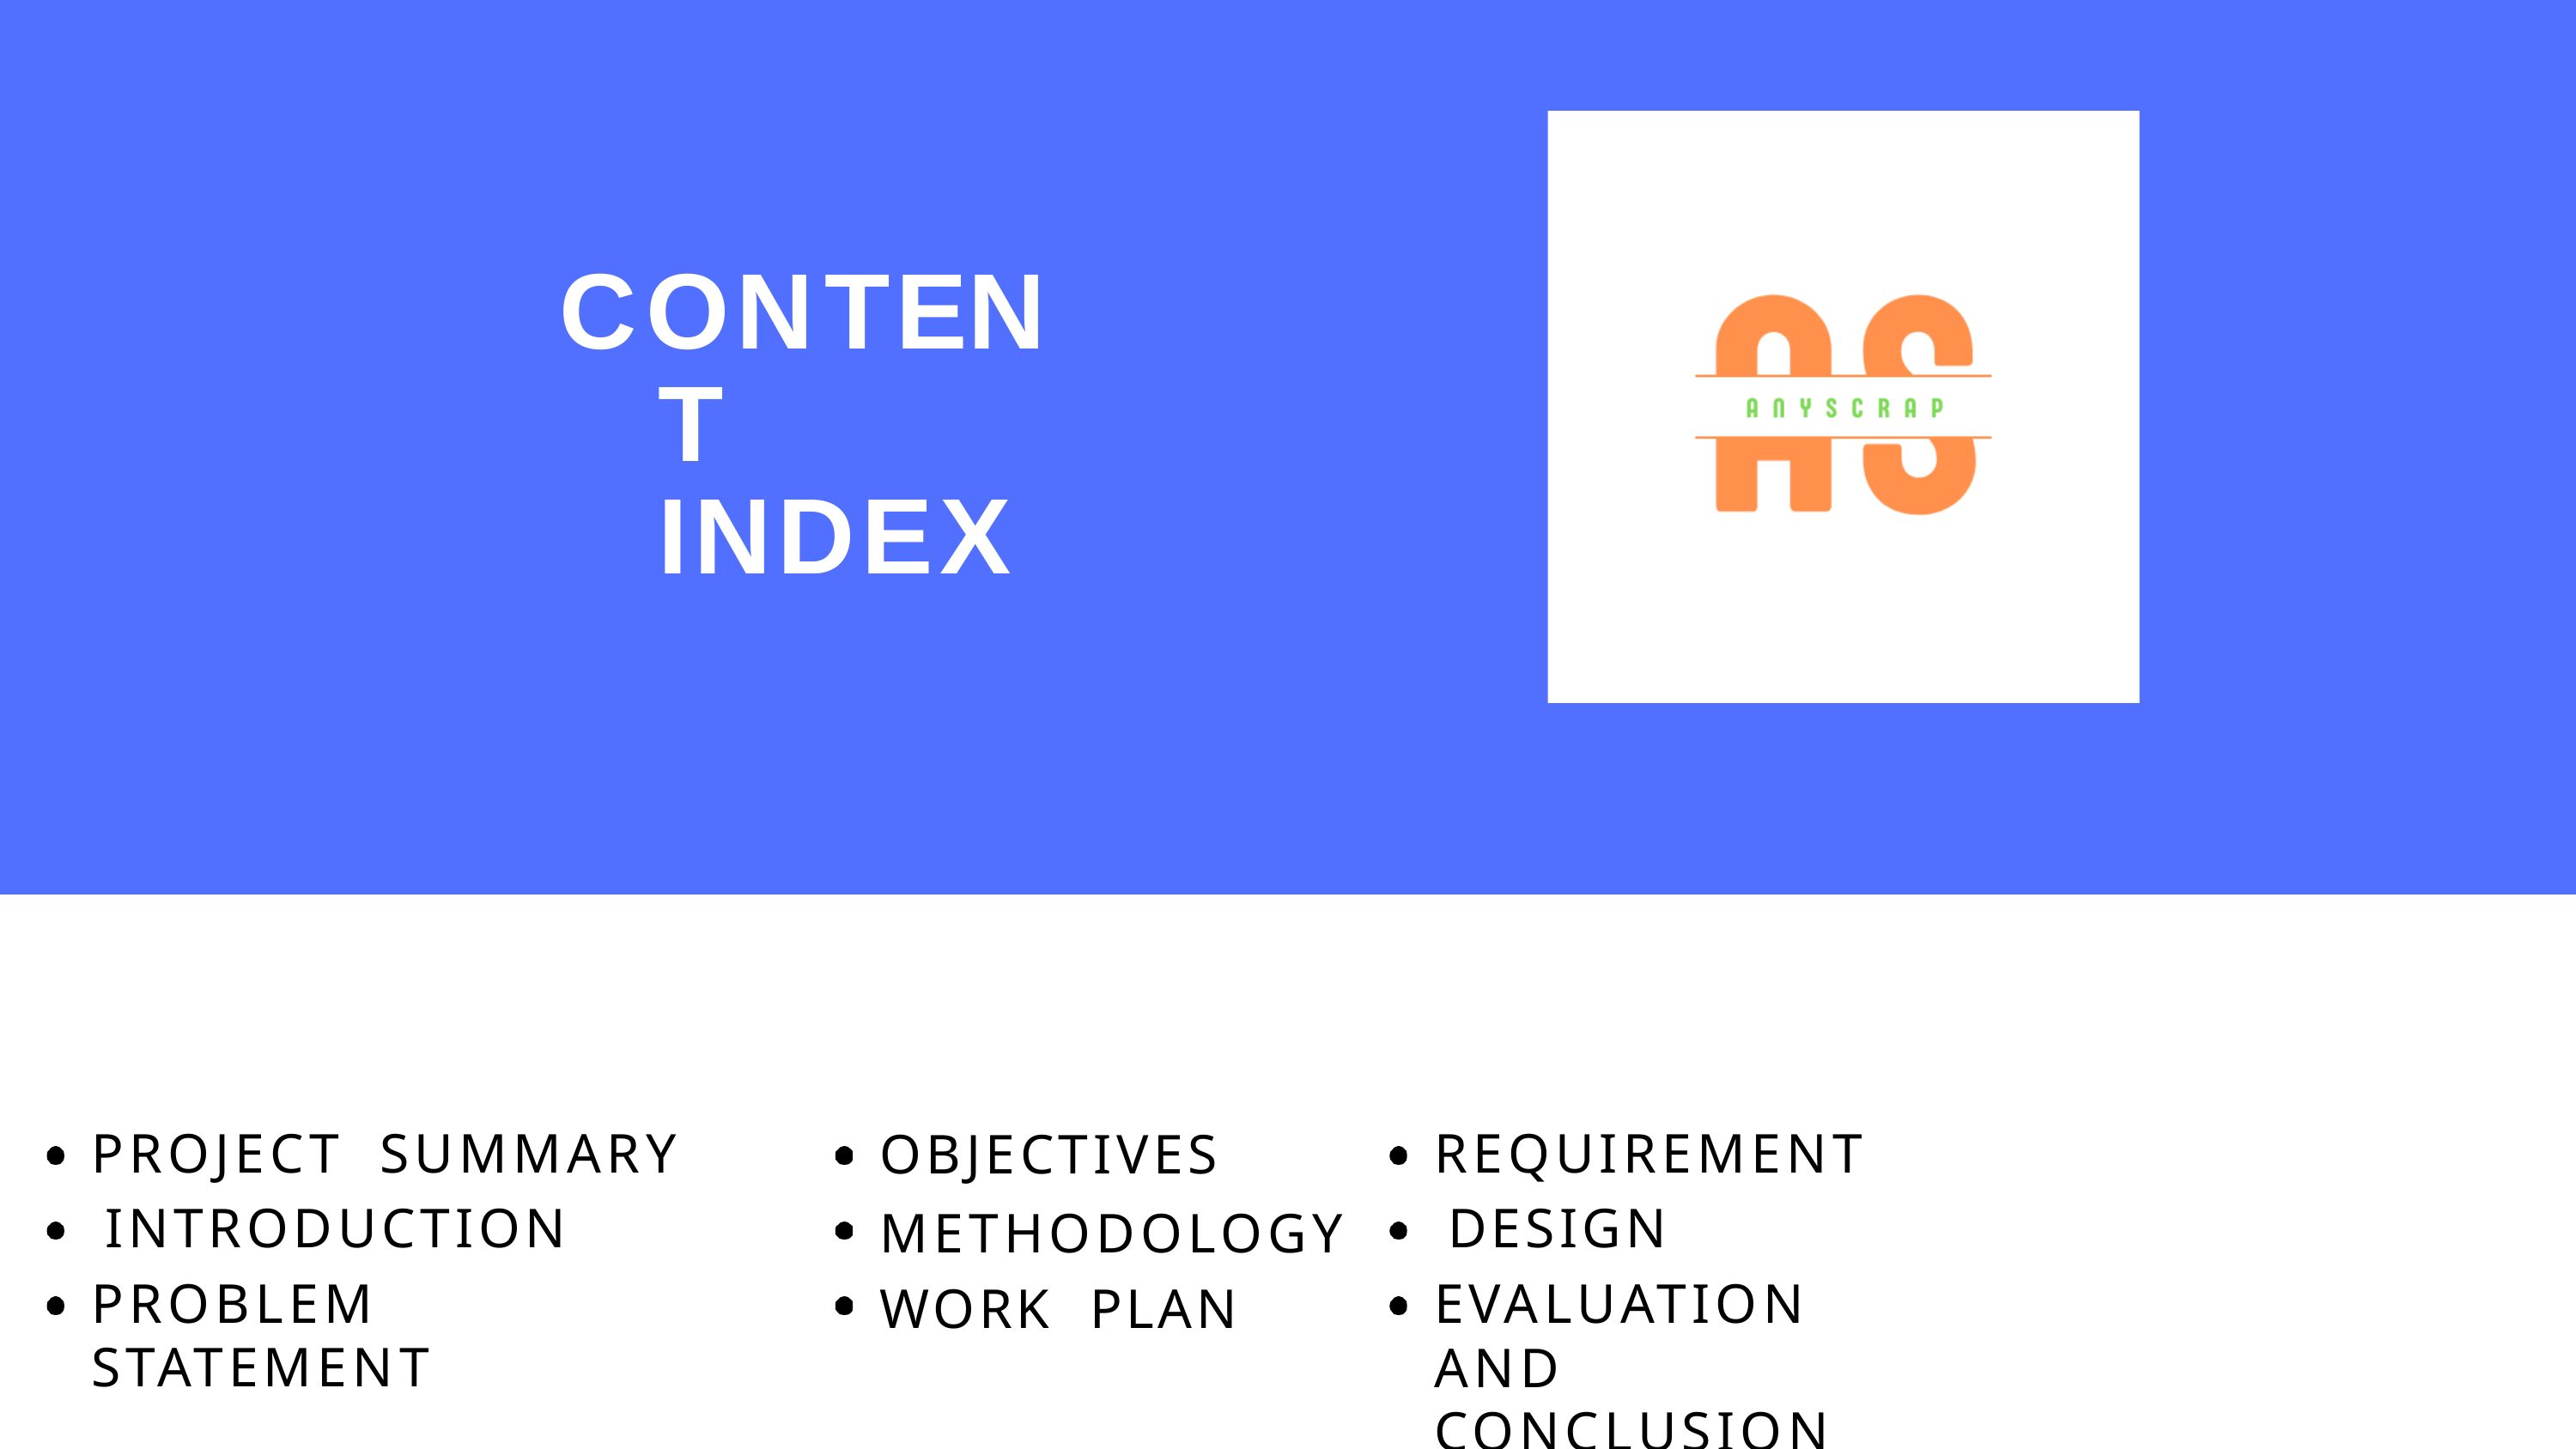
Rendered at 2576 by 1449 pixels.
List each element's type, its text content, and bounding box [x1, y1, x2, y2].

text_box REQUIREMENT DESIGN EVALUATION AND CONCLUSION [1431, 1107, 2399, 1449]
text_box PROJECT SUMMARY INTRODUCTION PROBLEM STATEMENT [89, 1107, 758, 1398]
text_box [835, 1222, 854, 1240]
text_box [0, 0, 2576, 895]
text_box [46, 1146, 64, 1165]
text_box [1389, 1296, 1407, 1315]
text_box [1389, 1146, 1407, 1165]
text_box [1389, 1222, 1407, 1240]
text_box [46, 1222, 64, 1240]
text_box OBJECTIVES METHODOLOGY WORK PLAN [878, 1107, 1359, 1339]
text_box [835, 1146, 854, 1165]
text_box [46, 1296, 64, 1315]
text_box [835, 1296, 854, 1315]
